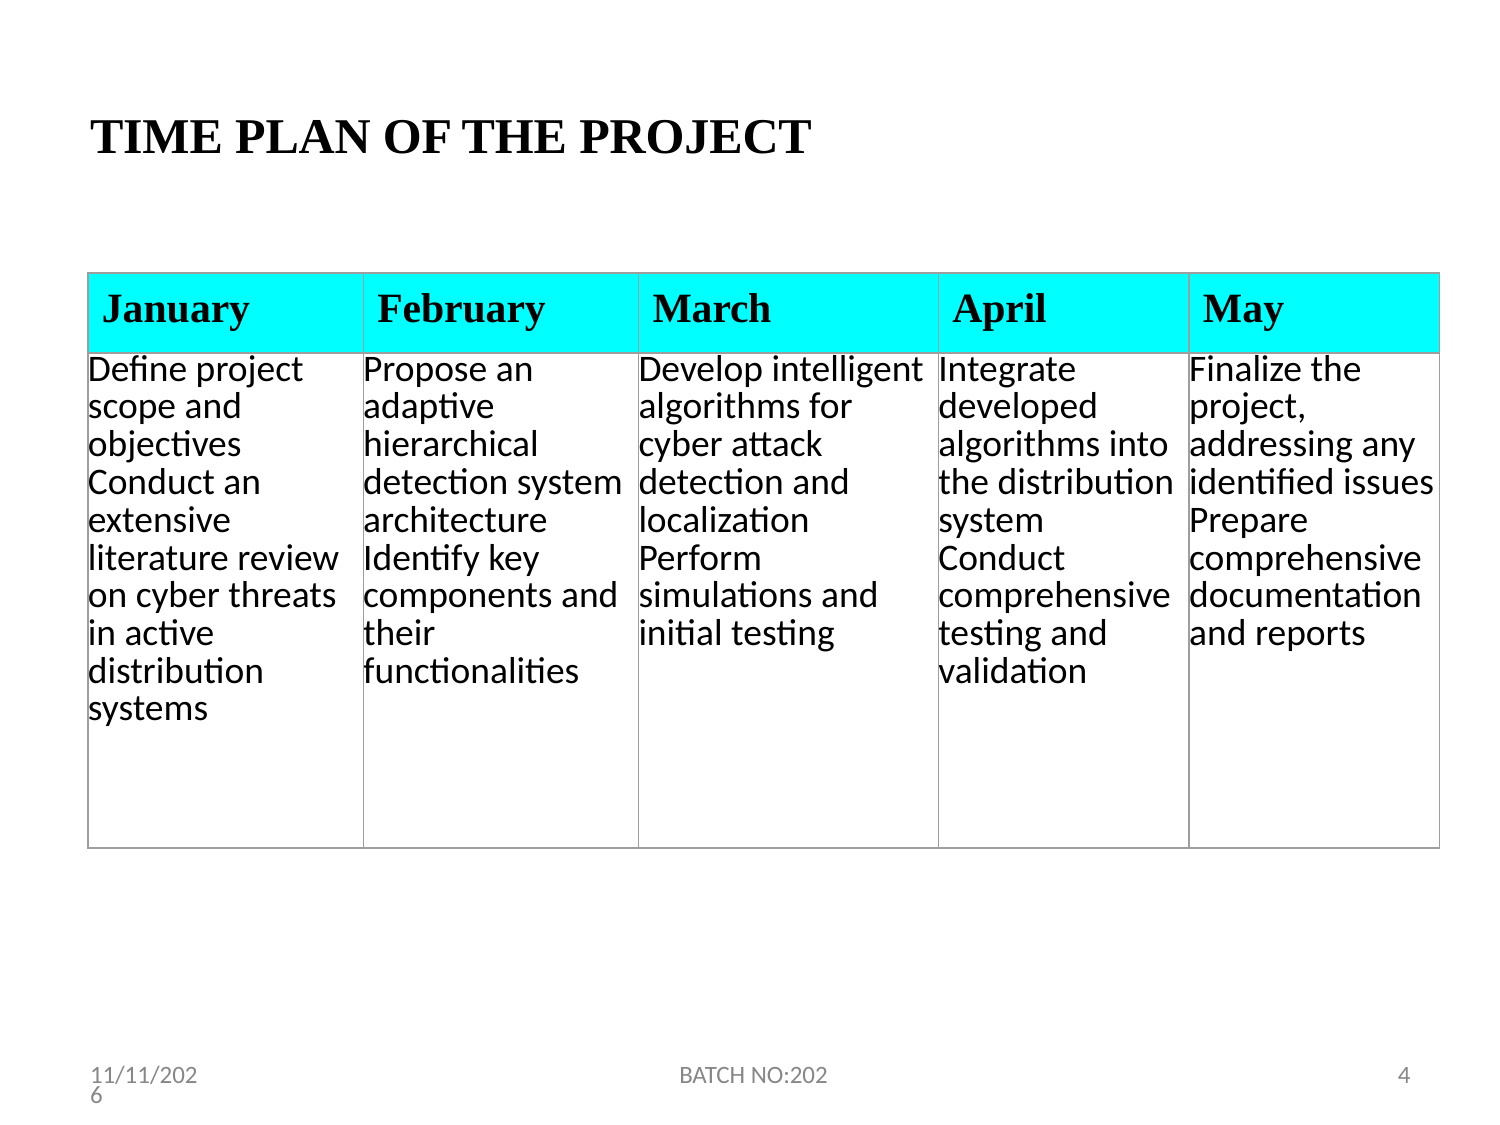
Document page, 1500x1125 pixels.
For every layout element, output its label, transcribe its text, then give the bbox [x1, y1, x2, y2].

slide_number 4 [1393, 1062, 1415, 1125]
table_header April [939, 274, 1188, 352]
table_cell Define project scope and objectives Conduct an extensive literature review on cyber threats in active distribution systems [89, 354, 363, 847]
table_cell Propose an adaptive hierarchical detection system architecture Identify key components and their functionalities [364, 354, 638, 847]
footer BATCH NO:202 [677, 1062, 838, 1125]
table_header February [364, 274, 638, 352]
title TIME PLAN OF THE PROJECT [87, 101, 816, 272]
table_header May [1190, 274, 1439, 352]
table_header March [639, 274, 938, 352]
table_cell Finalize the project, addressing any identified issues Prepare comprehensive documentation and reports [1190, 354, 1439, 847]
table_cell Integrate developed algorithms into the distribution system Conduct comprehensive testing and validation [939, 354, 1188, 847]
table_header January [89, 274, 363, 352]
table_cell Develop intelligent algorithms for cyber attack detection and localization Perform simulations and initial testing [639, 354, 938, 847]
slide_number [87, 1062, 209, 1125]
